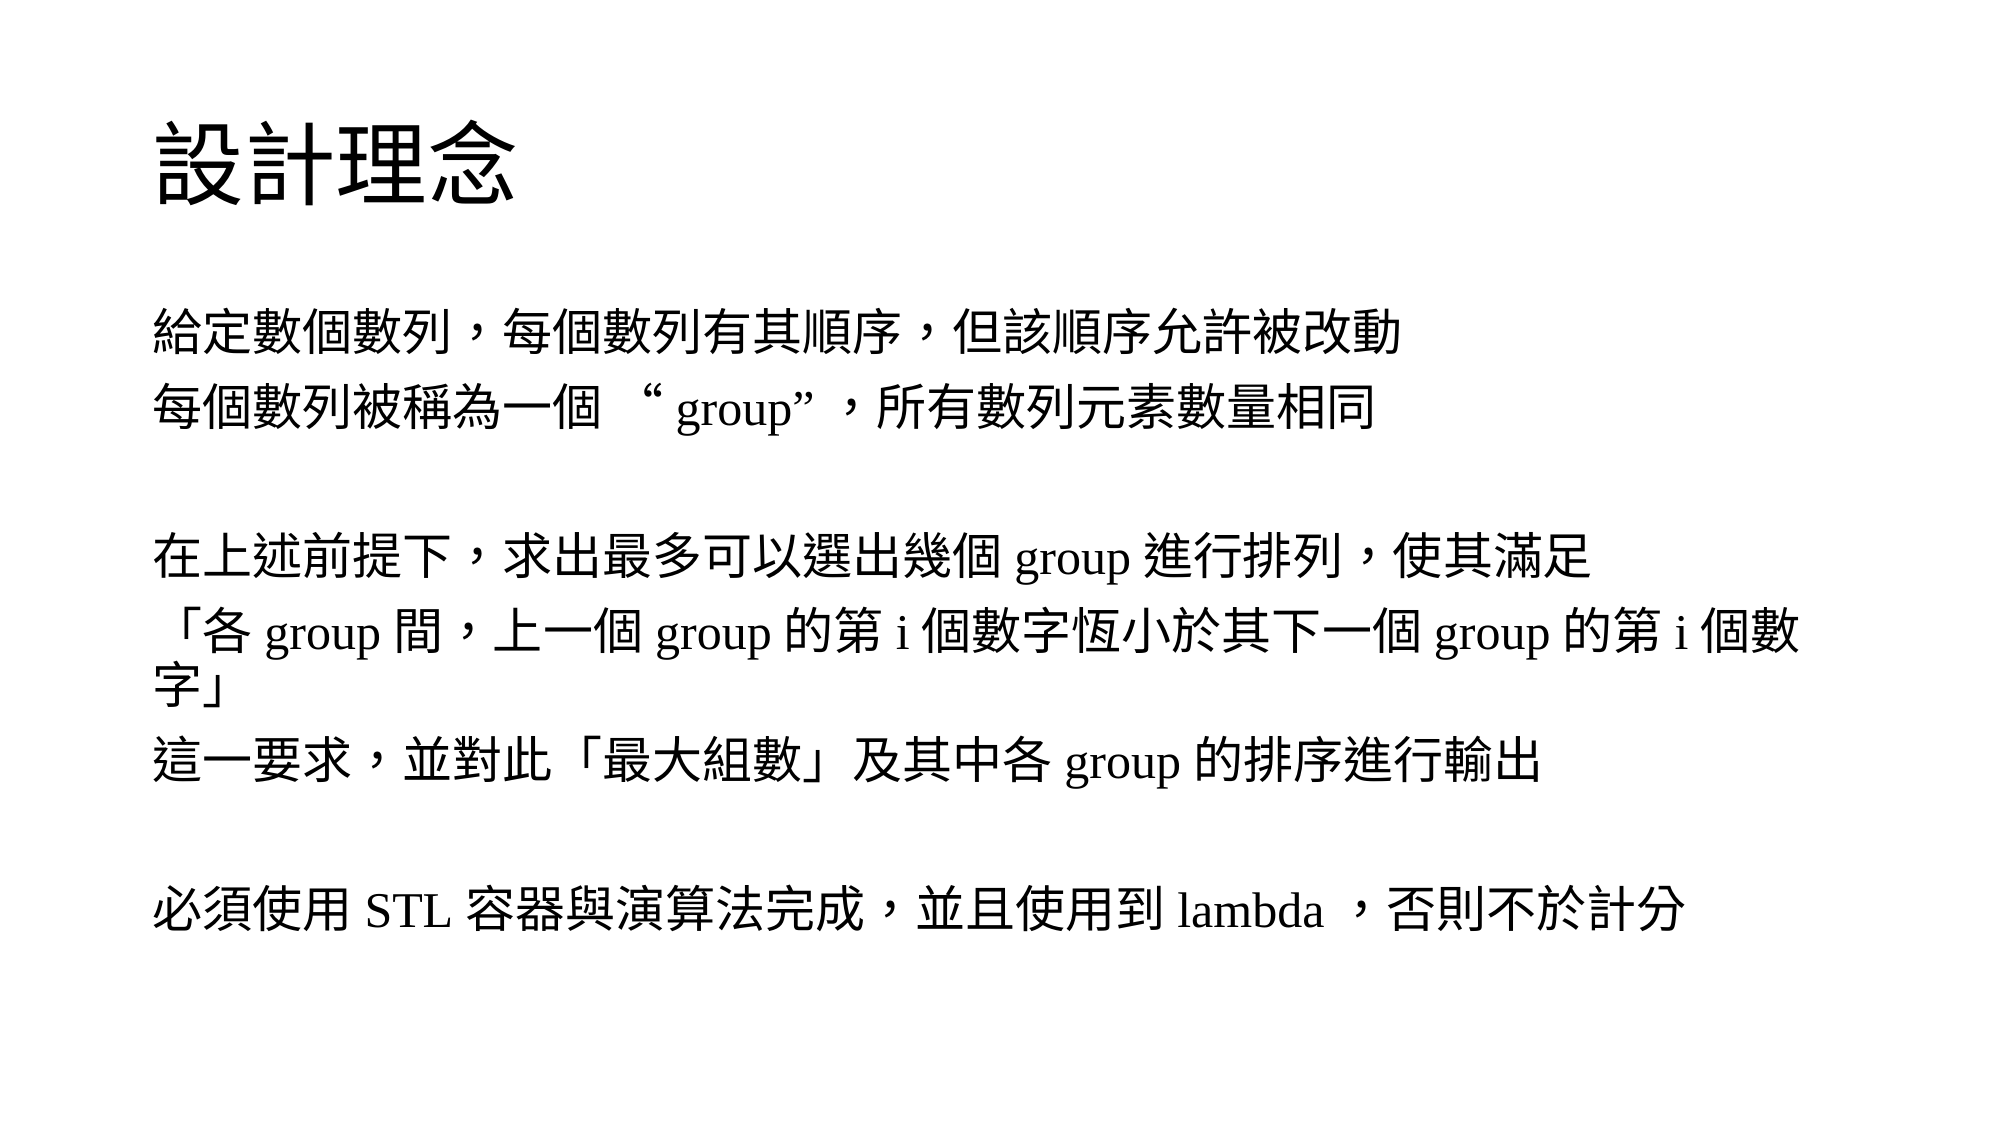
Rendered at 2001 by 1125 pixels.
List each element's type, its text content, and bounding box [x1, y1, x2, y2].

title 設計理念 [137, 59, 1863, 278]
list 給定數個數列，每個數列有其順序，但該順序允許被改動 每個數列被稱為一個 “group”，所有數列元素數量相同 在上述前提下，求出最多可以選出幾個group進行排列，使其滿足 「各group間，上一個group的第i個數字恆小於其下一個group的第i個數字」 這一要求，並對此「最大組數」及其中各group的排序進行輸出 必須使用STL容器與演算法完成，並且使用到lambda，否則不於計分 [137, 299, 1863, 1014]
